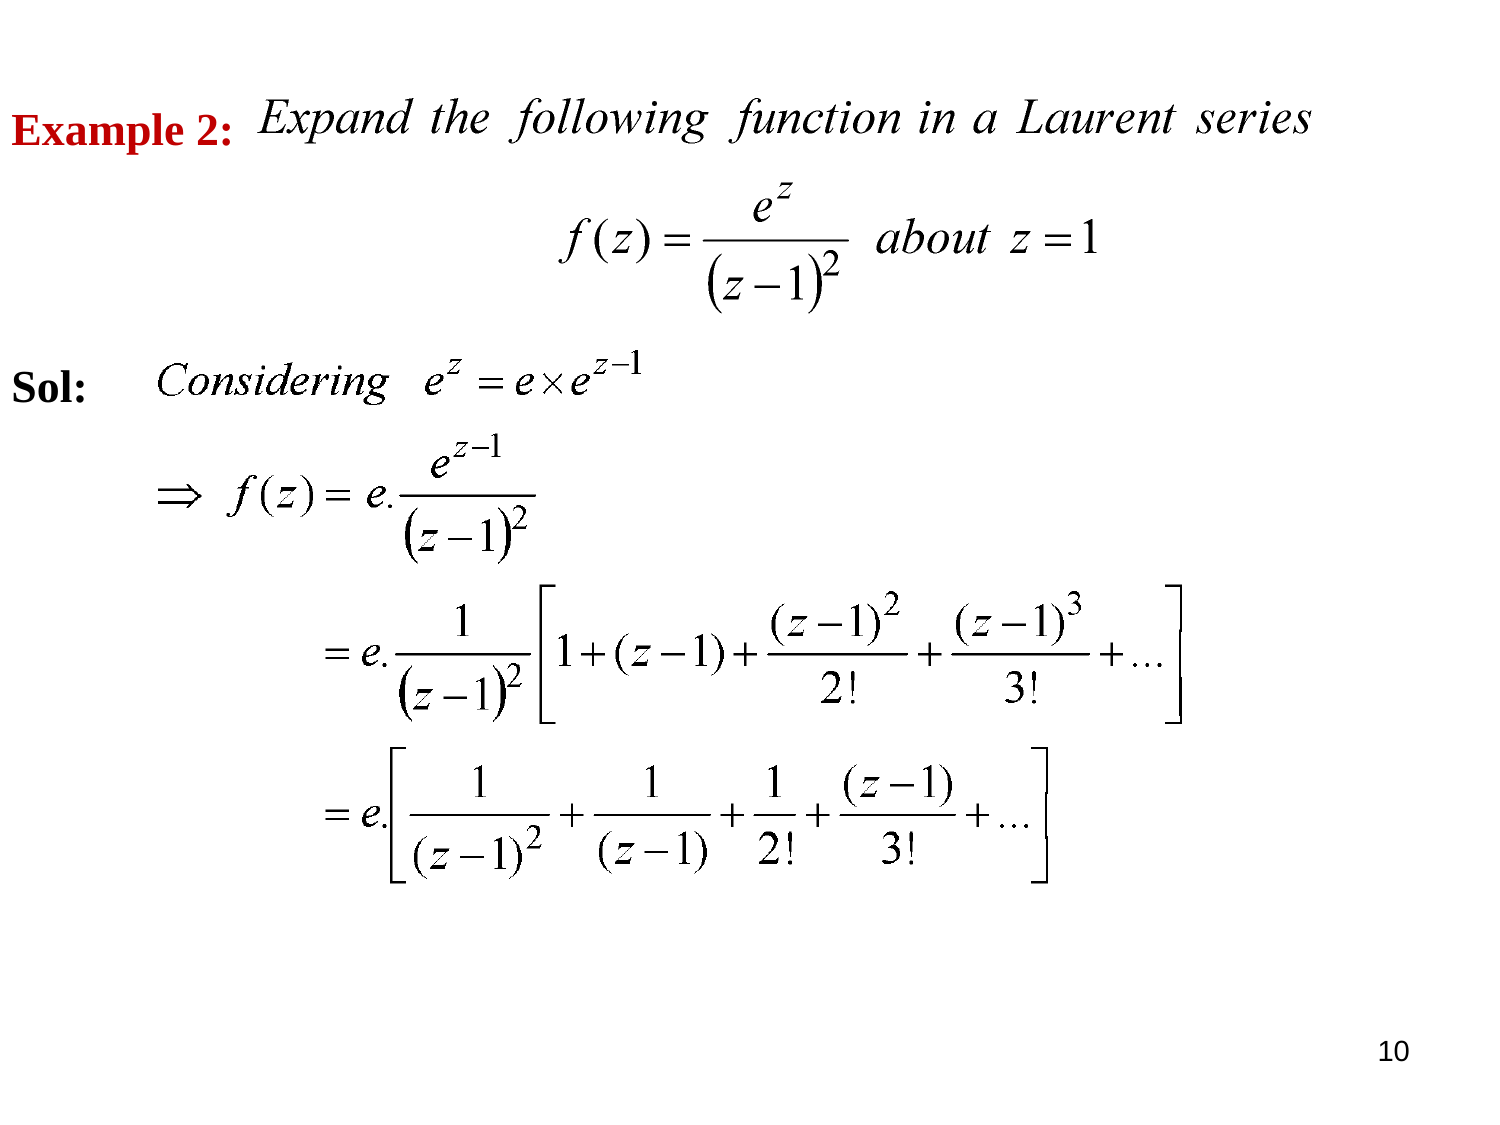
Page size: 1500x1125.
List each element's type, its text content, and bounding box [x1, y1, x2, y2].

picture [149, 337, 1193, 893]
text_box Example 2: Sol: [11, 50, 1413, 469]
picture [248, 85, 1320, 321]
slide_number ‹#› [1074, 1024, 1425, 1103]
text_box Example 2: Sol: [11, 470, 1413, 1125]
